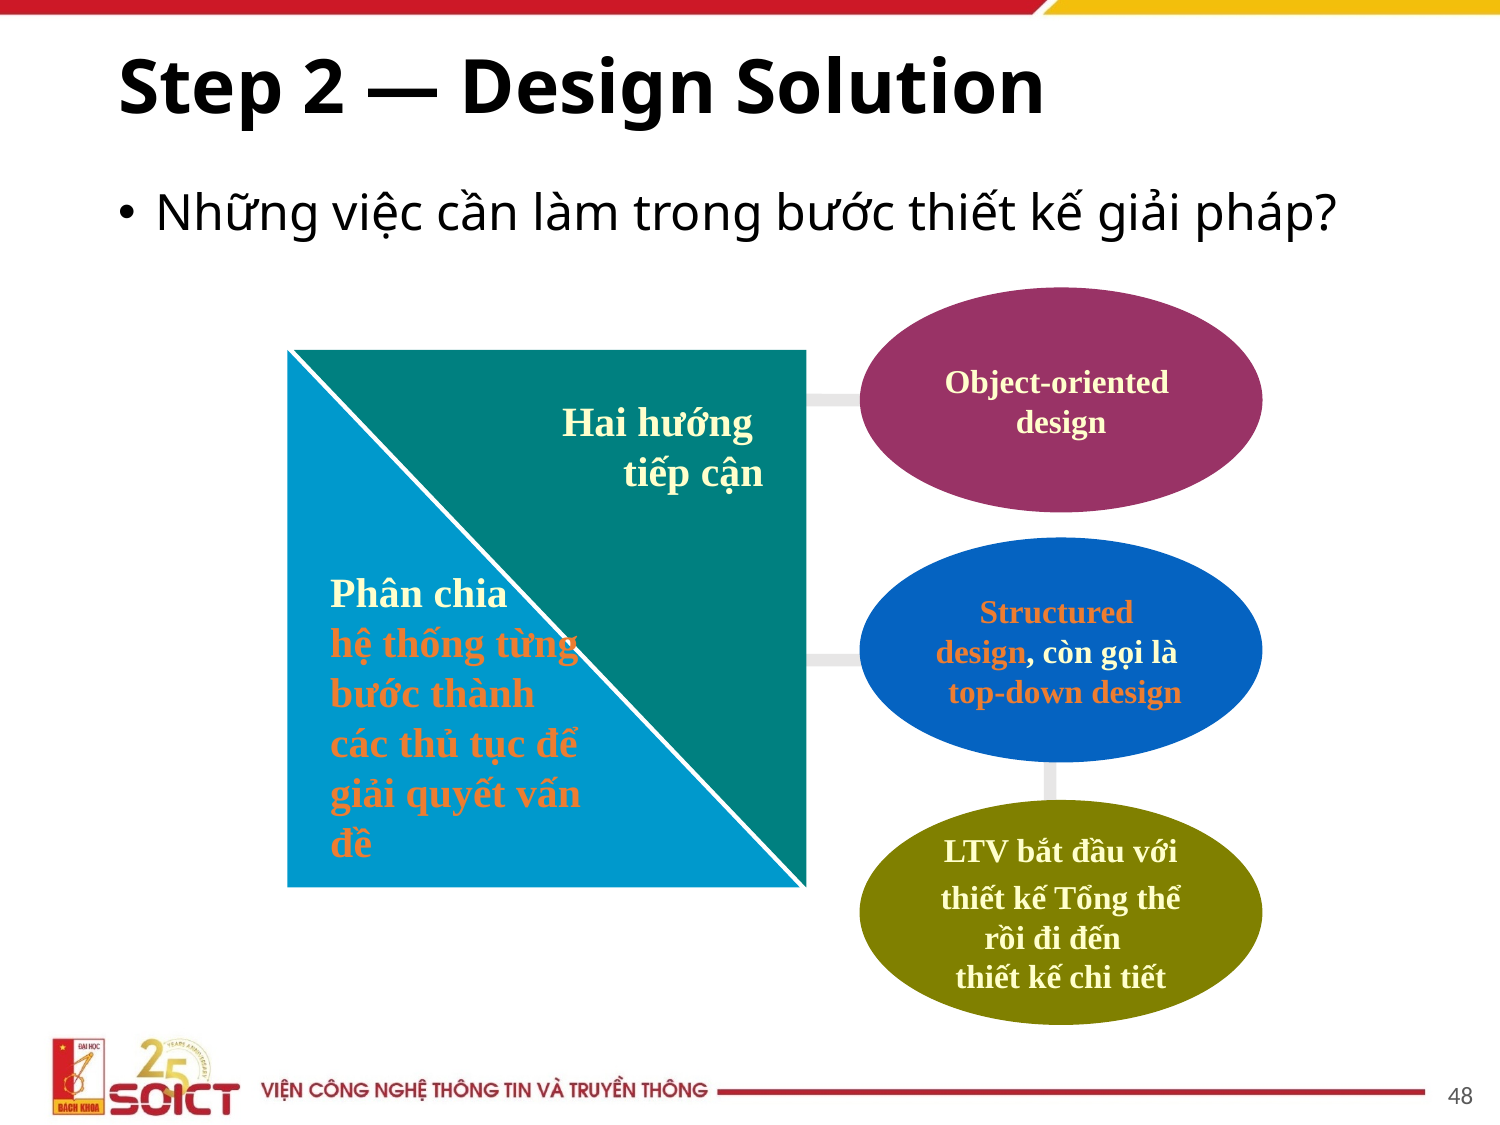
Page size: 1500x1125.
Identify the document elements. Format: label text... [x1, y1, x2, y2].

picture [0, 0, 1500, 1125]
slide_number 48 [1300, 1065, 1489, 1125]
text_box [859, 763, 1263, 1025]
title Step 2 — Design Solution [103, 24, 1397, 155]
text_box Phân chia hệ thống từng bước thành các thủ tục để giải quyết vấn đề [287, 349, 800, 888]
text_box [731, 537, 1263, 763]
text_box Hai hướng tiếp cận [293, 349, 807, 888]
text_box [749, 287, 1263, 513]
list Những việc cần làm trong bước thiết kế giải pháp? [103, 179, 1397, 997]
